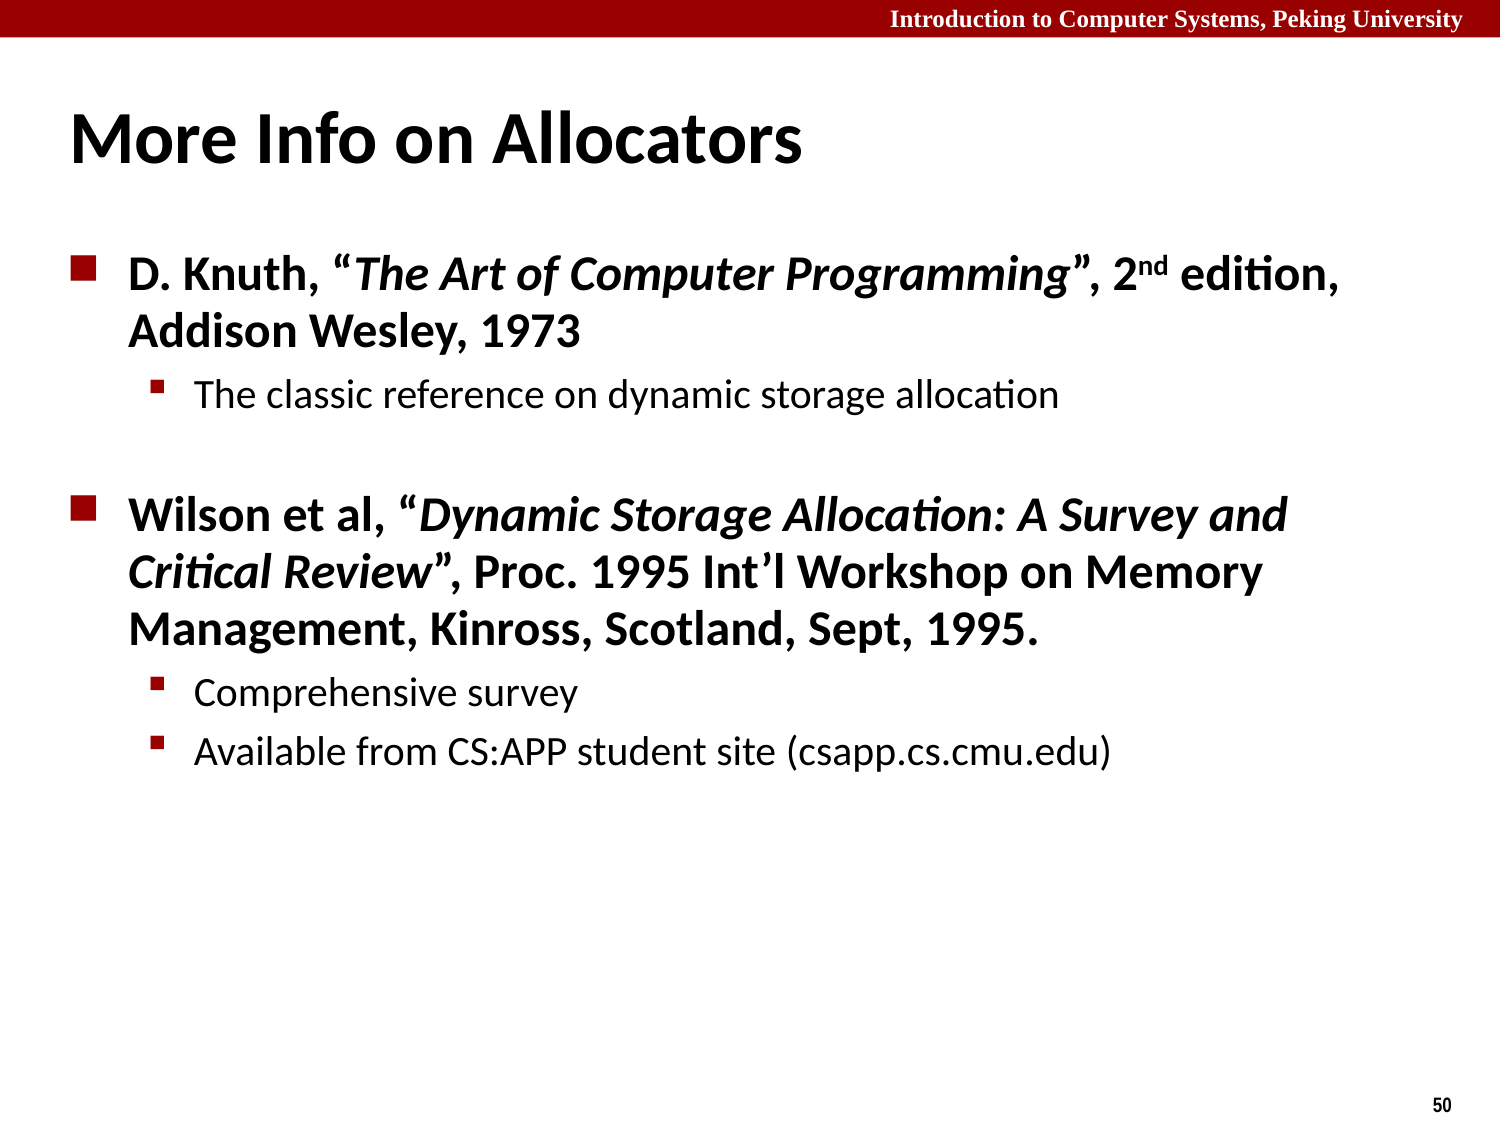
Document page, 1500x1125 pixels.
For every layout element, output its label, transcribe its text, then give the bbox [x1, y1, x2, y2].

title More Info on Allocators [53, 49, 1351, 231]
list D. Knuth, “The Art of Computer Programming”, 2nd edition, Addison Wesley, 1973 The classic reference on dynamic storage allocation Wilson et al, “Dynamic Storage Allocation: A Survey and Critical Review”, Proc. 1995 Int’l Workshop on Memory Management, Kinross, Scotland, Sept, 1995. Comprehensive survey Available from CS:APP student site (csapp.cs.cmu.edu) [56, 237, 1458, 1038]
